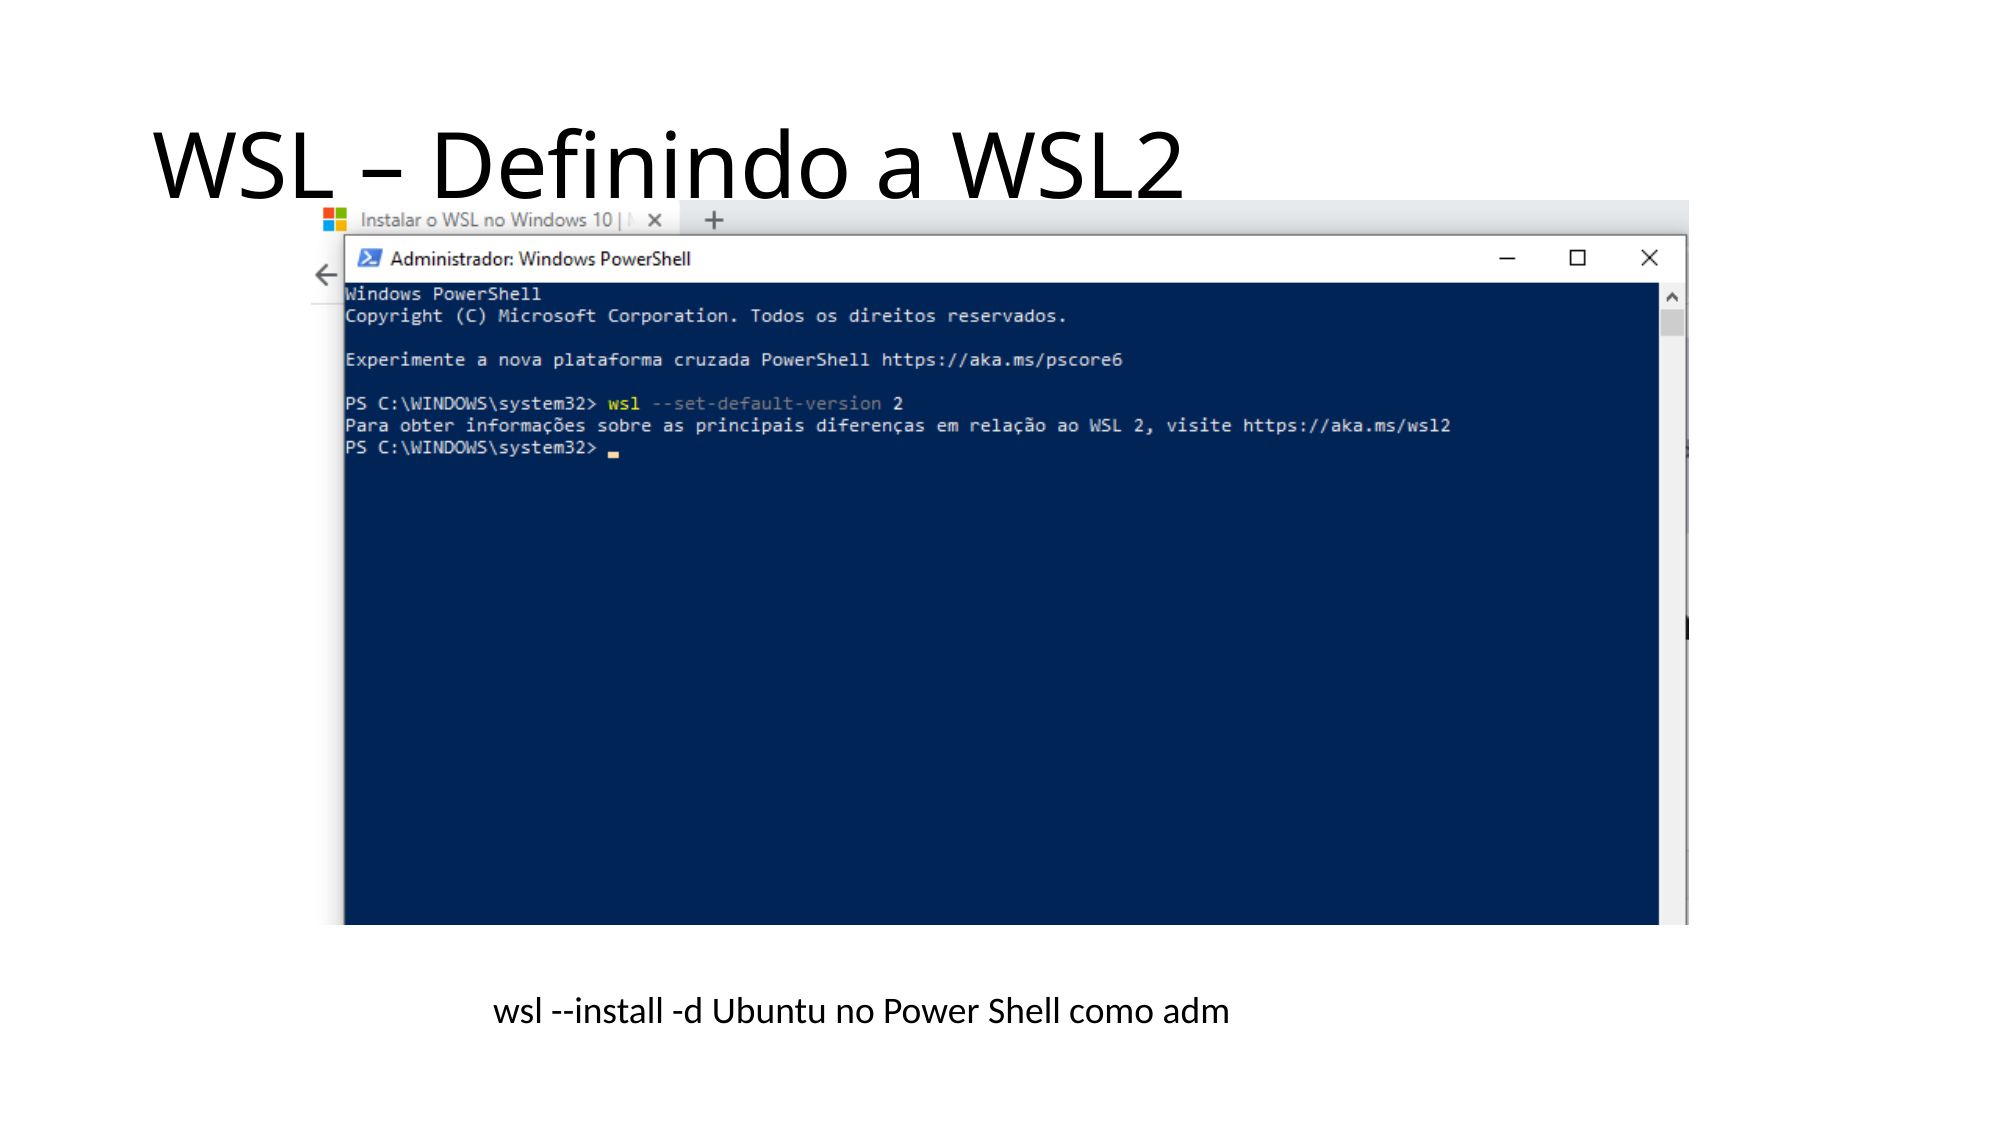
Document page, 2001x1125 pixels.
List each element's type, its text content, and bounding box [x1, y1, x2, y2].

text_box wsl --install -d Ubuntu no Power Shell como adm [478, 978, 1479, 1039]
picture [311, 200, 1689, 925]
title WSL – Definindo a WSL2 [137, 59, 1863, 278]
